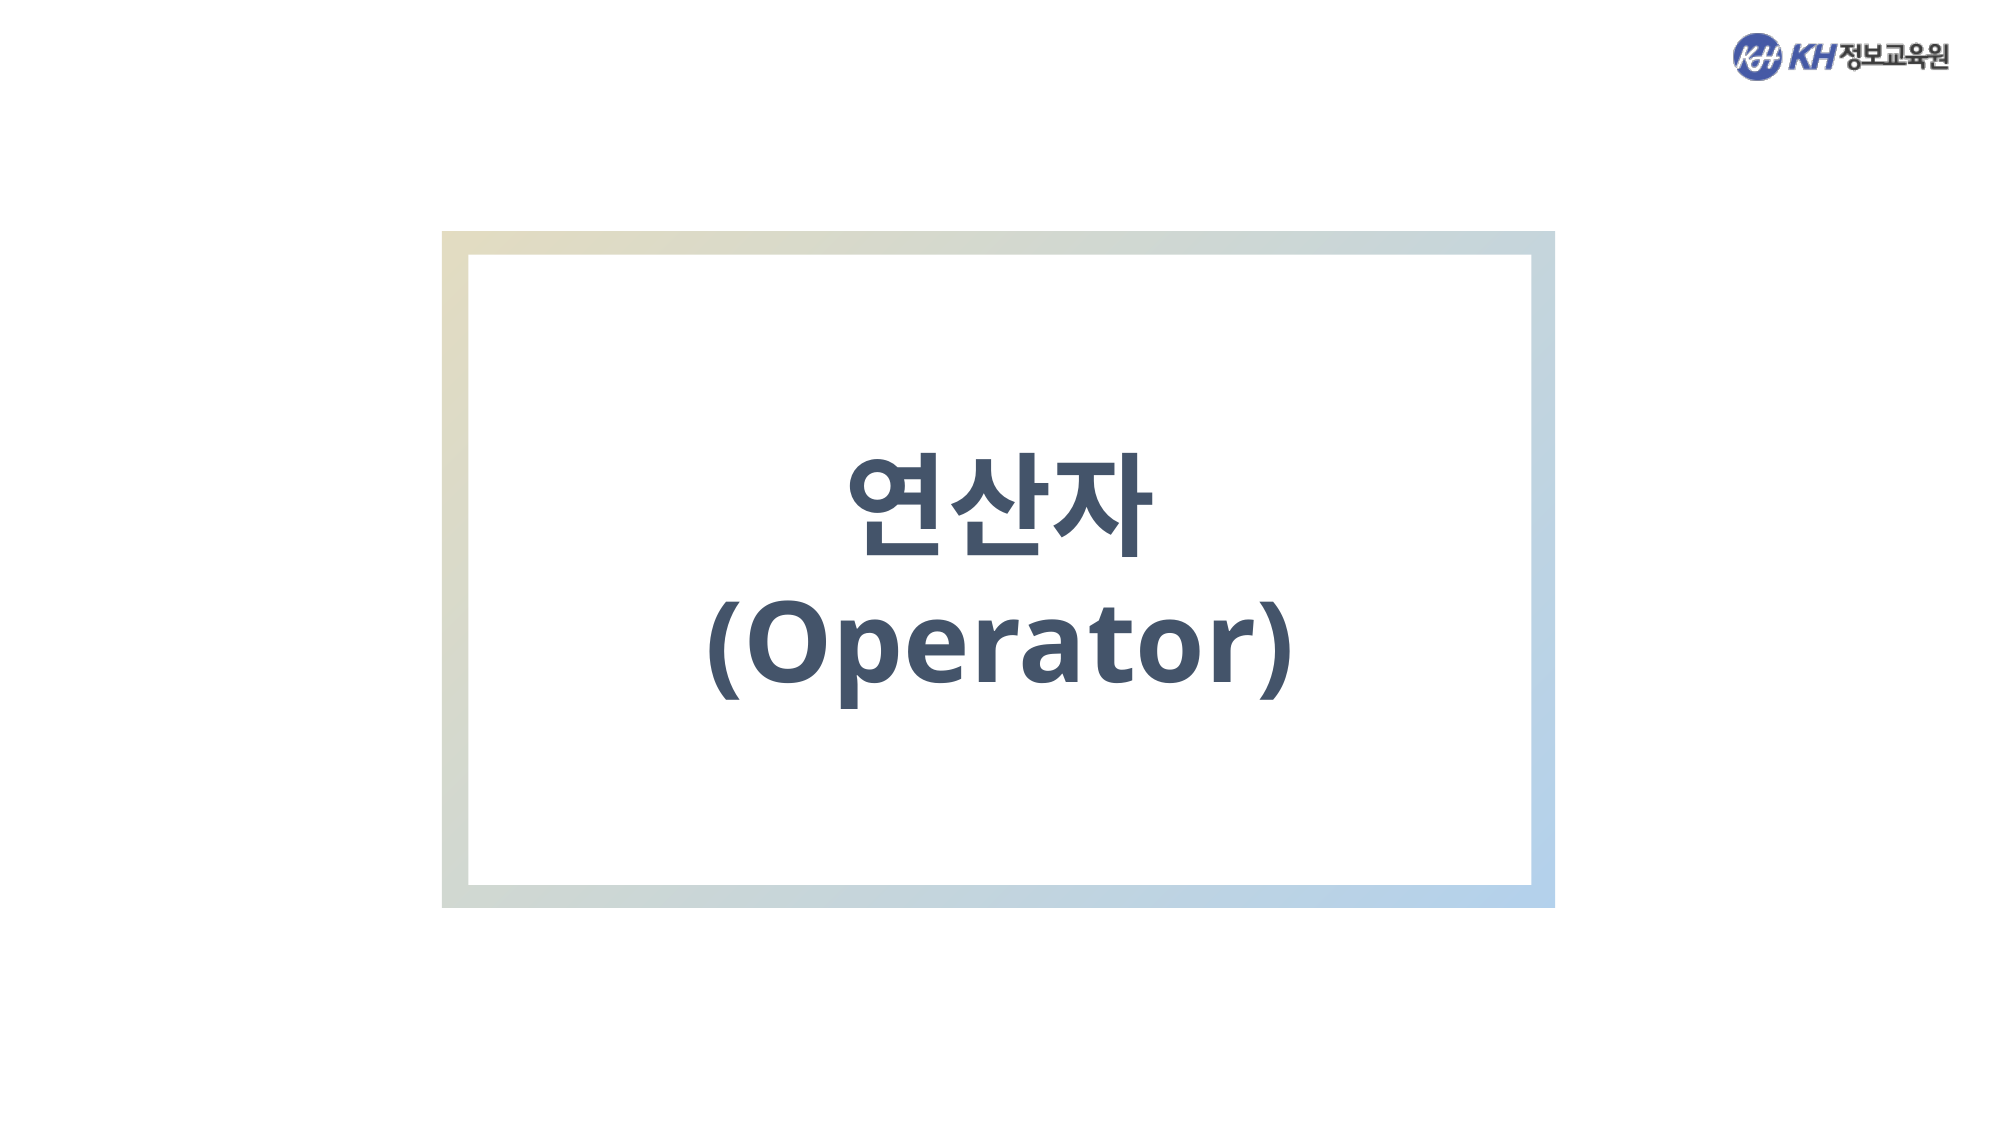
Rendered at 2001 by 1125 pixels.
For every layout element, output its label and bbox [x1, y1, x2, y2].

text_box [441, 231, 1556, 909]
picture [1717, 25, 1965, 89]
